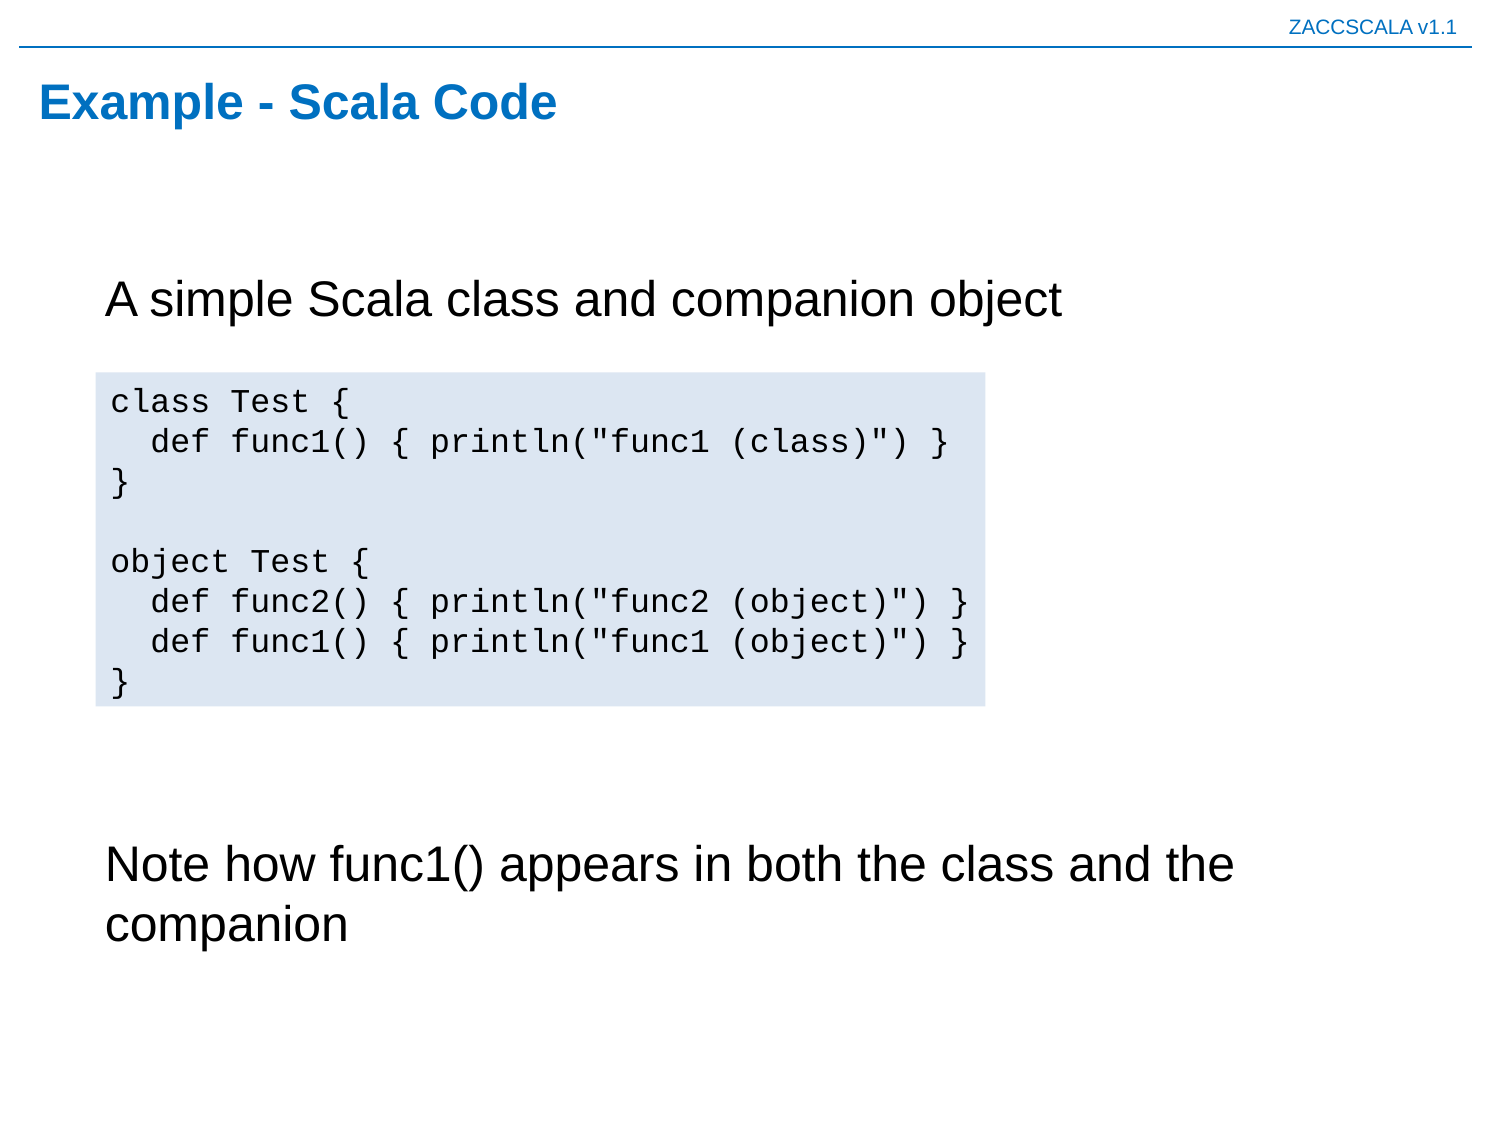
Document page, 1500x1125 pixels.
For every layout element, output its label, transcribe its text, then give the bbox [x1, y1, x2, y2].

text_box A simple Scala class and companion object [90, 258, 1425, 334]
text_box class Test { def func1() { println("func1 (class)") } } object Test { def func2() { println("func2 (object)") } def func1() { println("func1 (object)") } } [95, 372, 986, 707]
text_box Note how func1() appears in both the class and the companion [90, 824, 1425, 959]
title Example - Scala Code [23, 58, 1465, 141]
